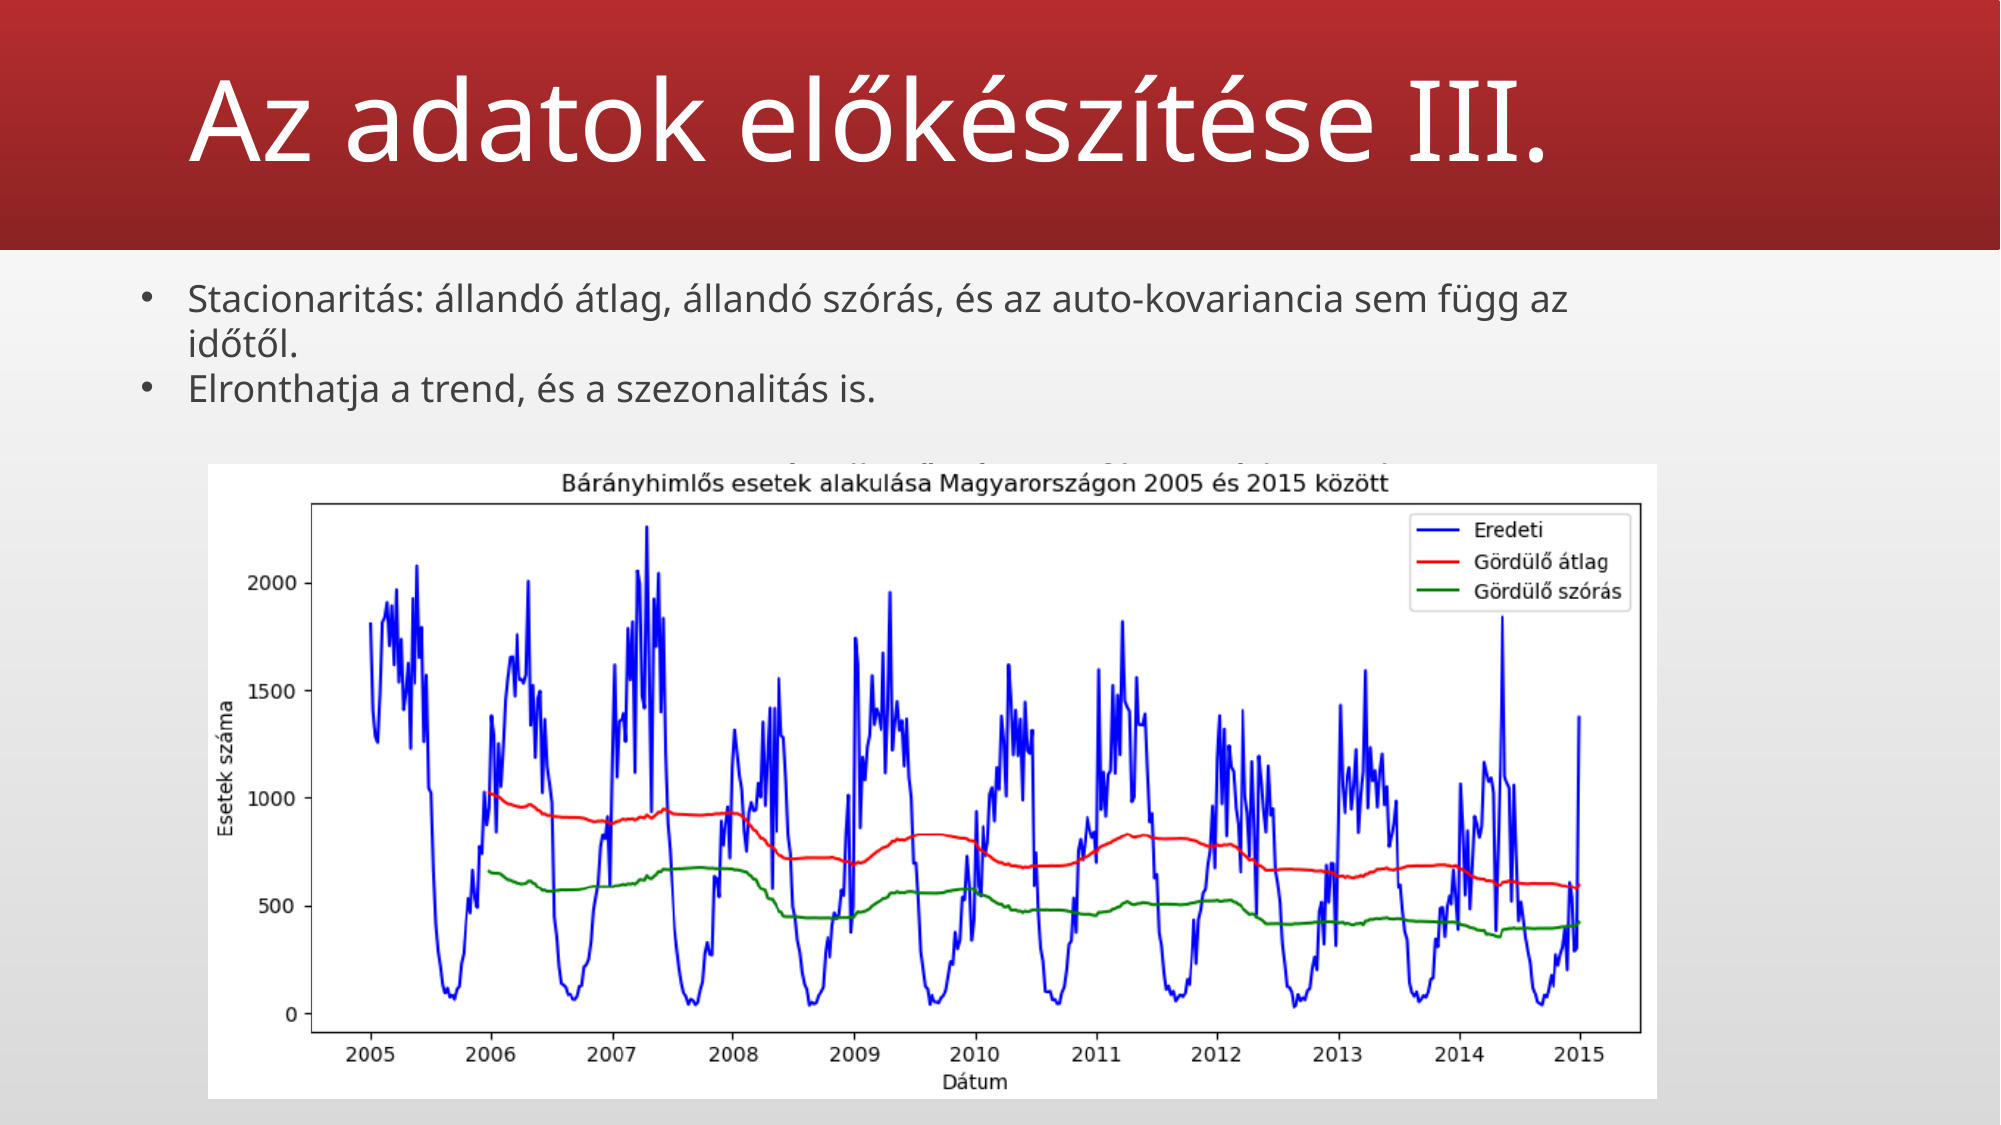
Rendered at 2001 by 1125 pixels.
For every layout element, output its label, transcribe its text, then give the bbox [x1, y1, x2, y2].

text_box Stacionaritás: állandó átlag, állandó szórás, és az auto-kovariancia sem függ az időtől. Elronthatja a trend, és a szezonalitás is. Stacionaritás ellenőrzése grafikus módszerrel: [125, 267, 1680, 507]
picture [208, 464, 1657, 1099]
title Az adatok előkészítése III. [174, 16, 1825, 234]
